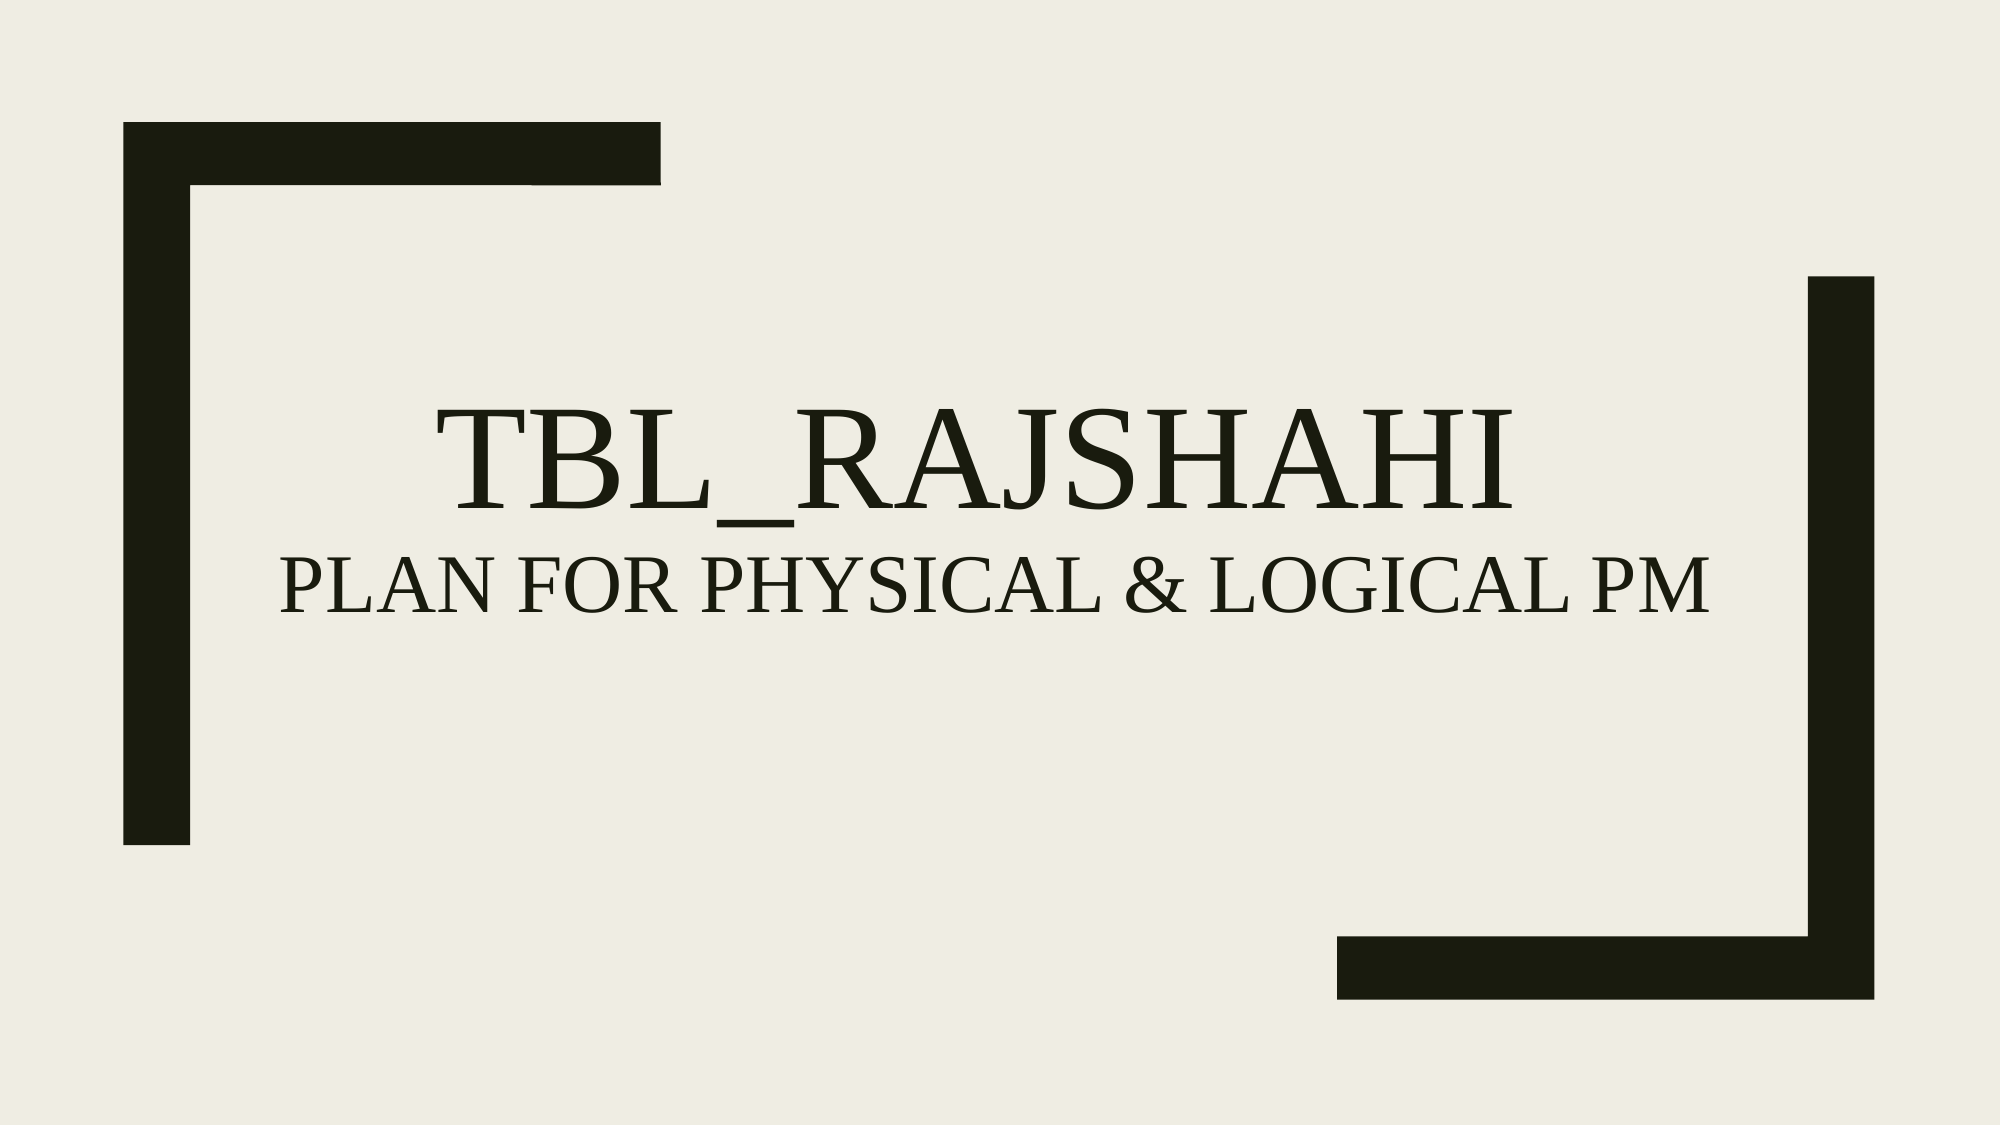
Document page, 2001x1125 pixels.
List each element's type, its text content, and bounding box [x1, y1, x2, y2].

title Tbl_rajshahi Plan for physical & Logical pm [259, 293, 1732, 638]
